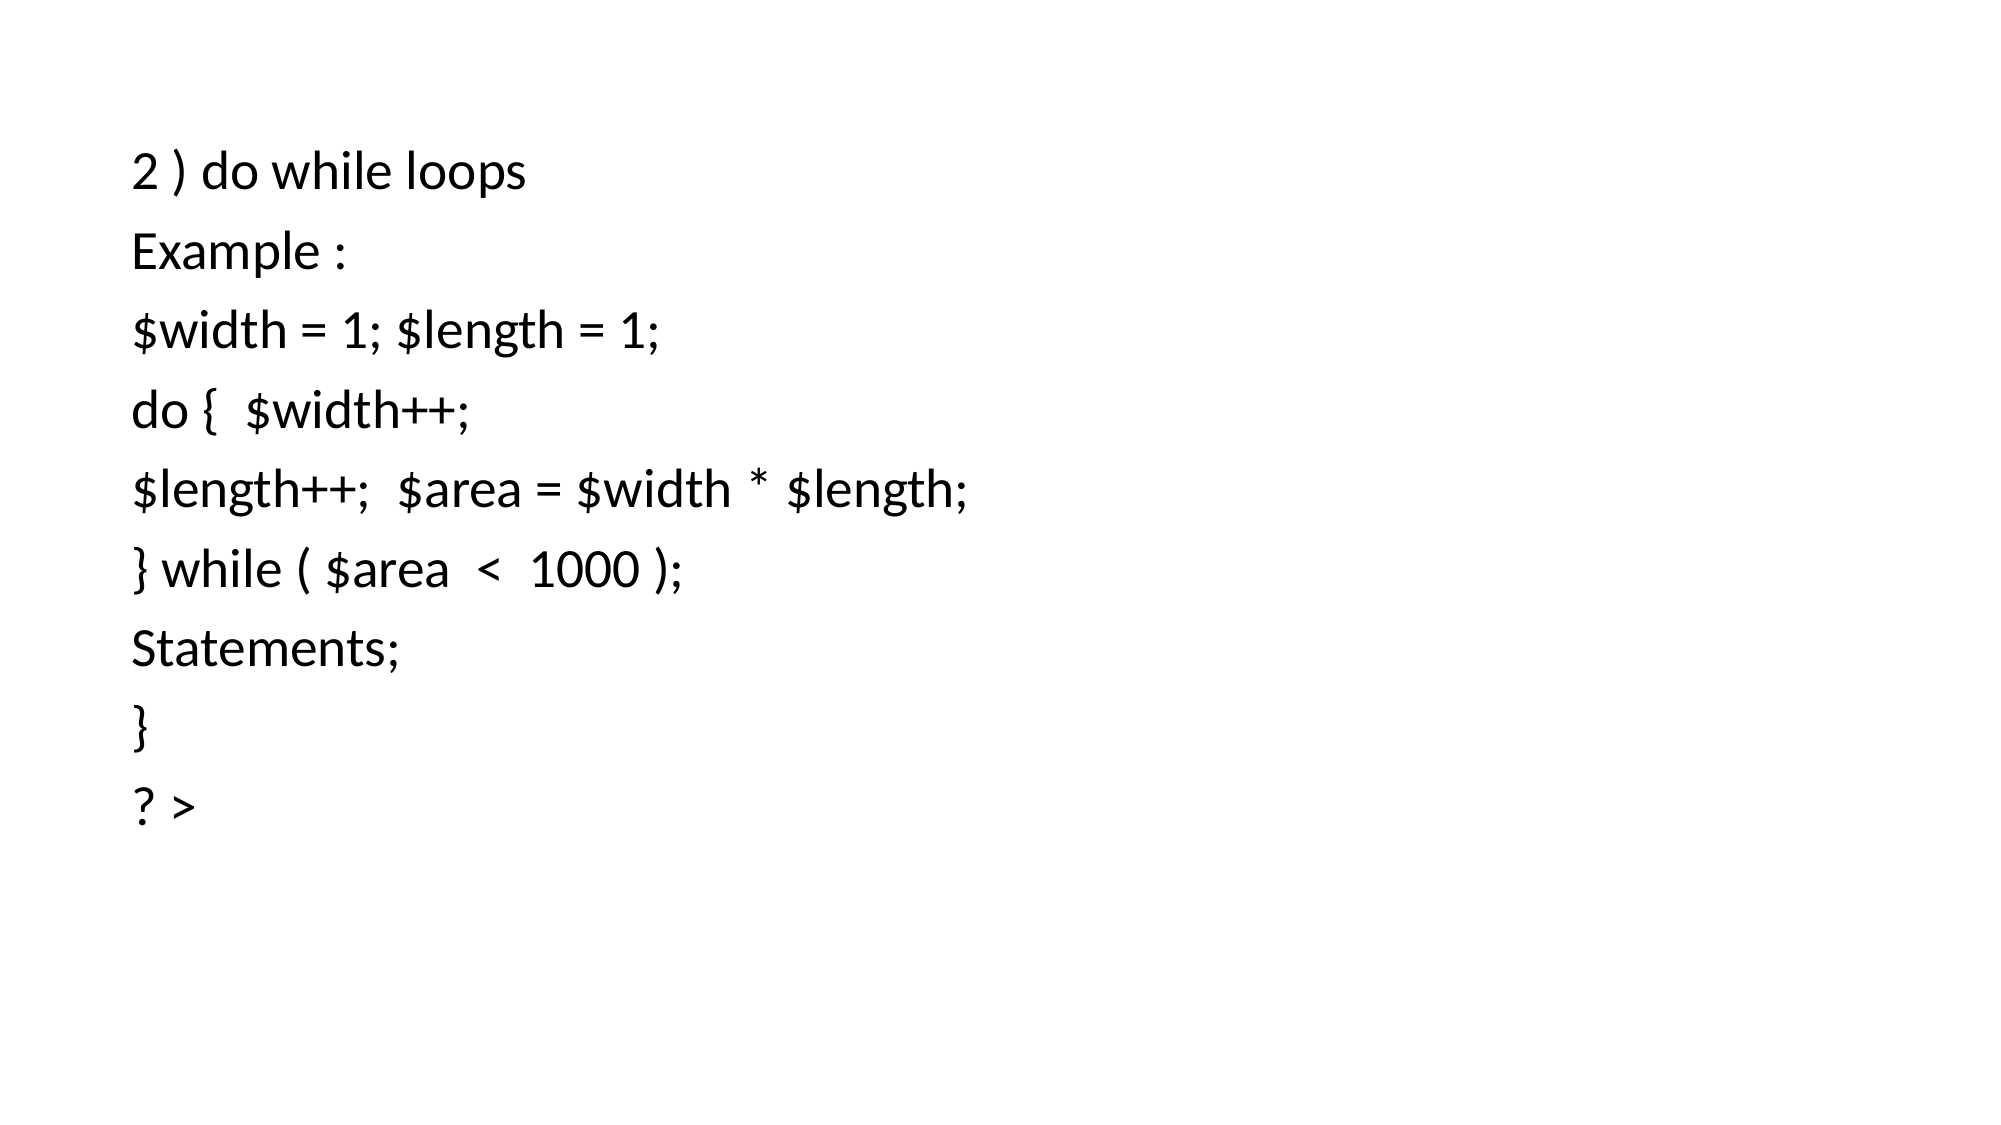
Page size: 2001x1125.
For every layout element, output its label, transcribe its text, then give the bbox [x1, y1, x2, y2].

list 2 ) do while loops Example : $width = 1; $length = 1; do { $width++; $length++; $area = $width * $length; } while ( $area < 1000 ); Statements; } ? > [116, 134, 1842, 849]
